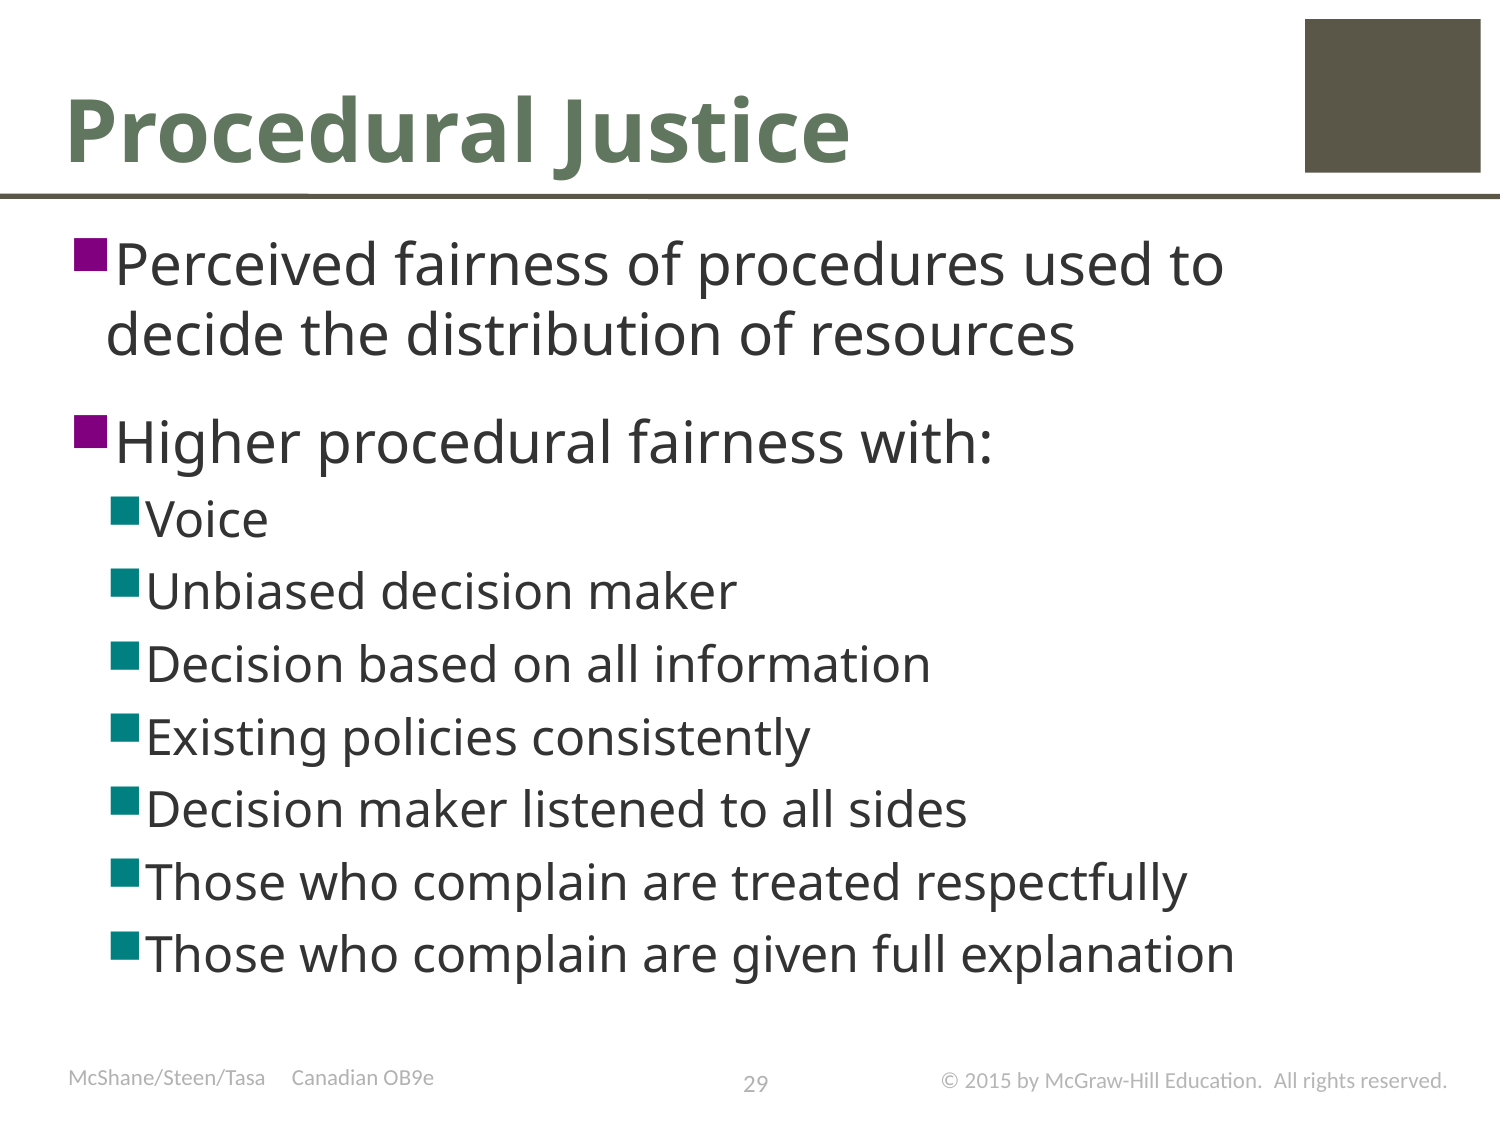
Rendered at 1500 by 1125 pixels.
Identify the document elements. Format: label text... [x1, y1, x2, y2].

footer McShane/Steen/Tasa Canadian OB9e [53, 1058, 656, 1106]
title Procedural Justice [48, 19, 1294, 188]
slide_number © 2015 by McGraw-Hill Education. All rights reserved. [915, 1058, 1469, 1106]
slide_number 29 [690, 1058, 821, 1106]
list Perceived fairness of procedures used to decide the distribution of resources Higher procedural fairness with: Voice Unbiased decision maker Decision based on all information Existing policies consistently Decision maker listened to all sides Those who complain are treated respectfully Those who complain are given full explanation [53, 219, 1400, 1005]
